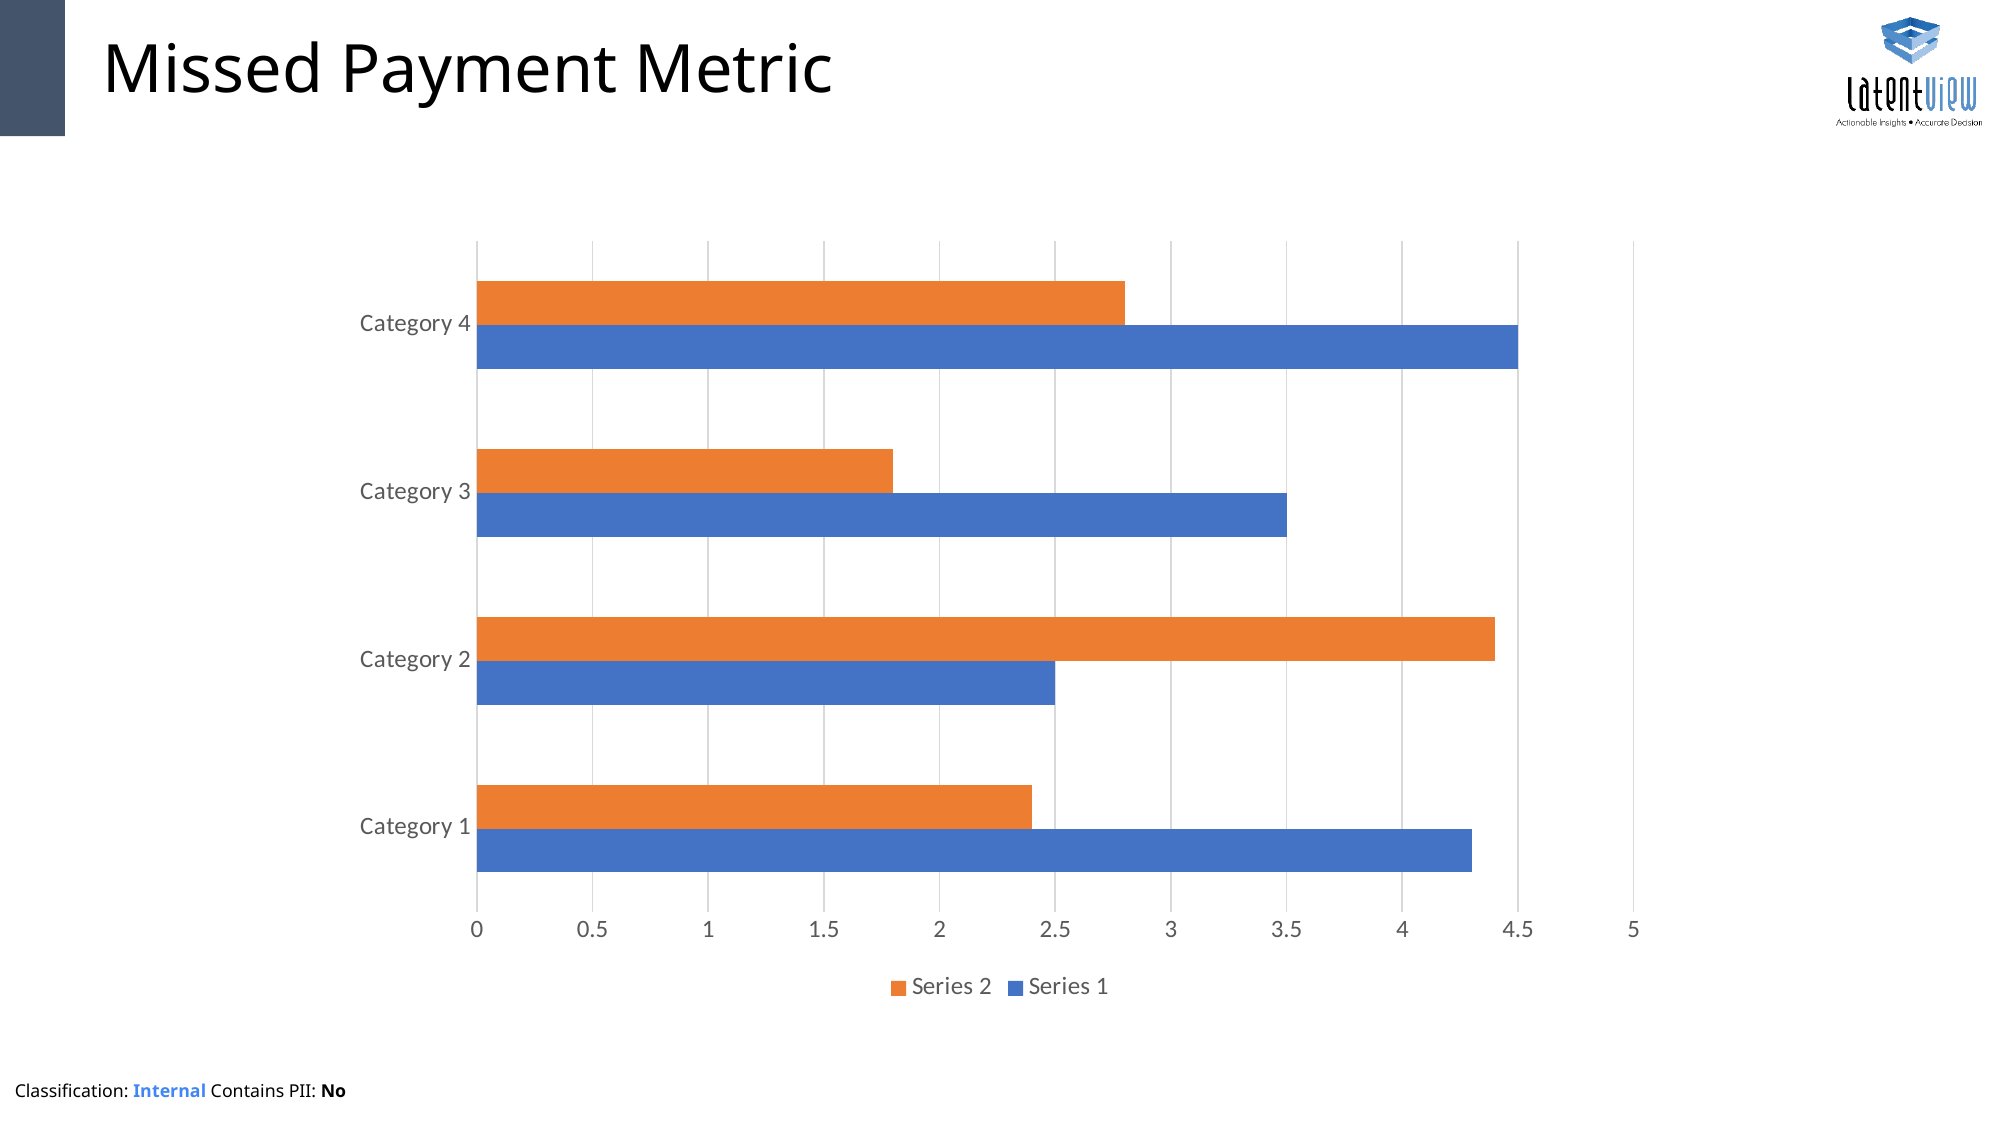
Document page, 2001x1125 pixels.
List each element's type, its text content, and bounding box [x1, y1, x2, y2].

chart [333, 225, 1667, 1007]
picture [1836, 17, 1982, 127]
title Missed Payment Metric [87, 17, 1823, 126]
